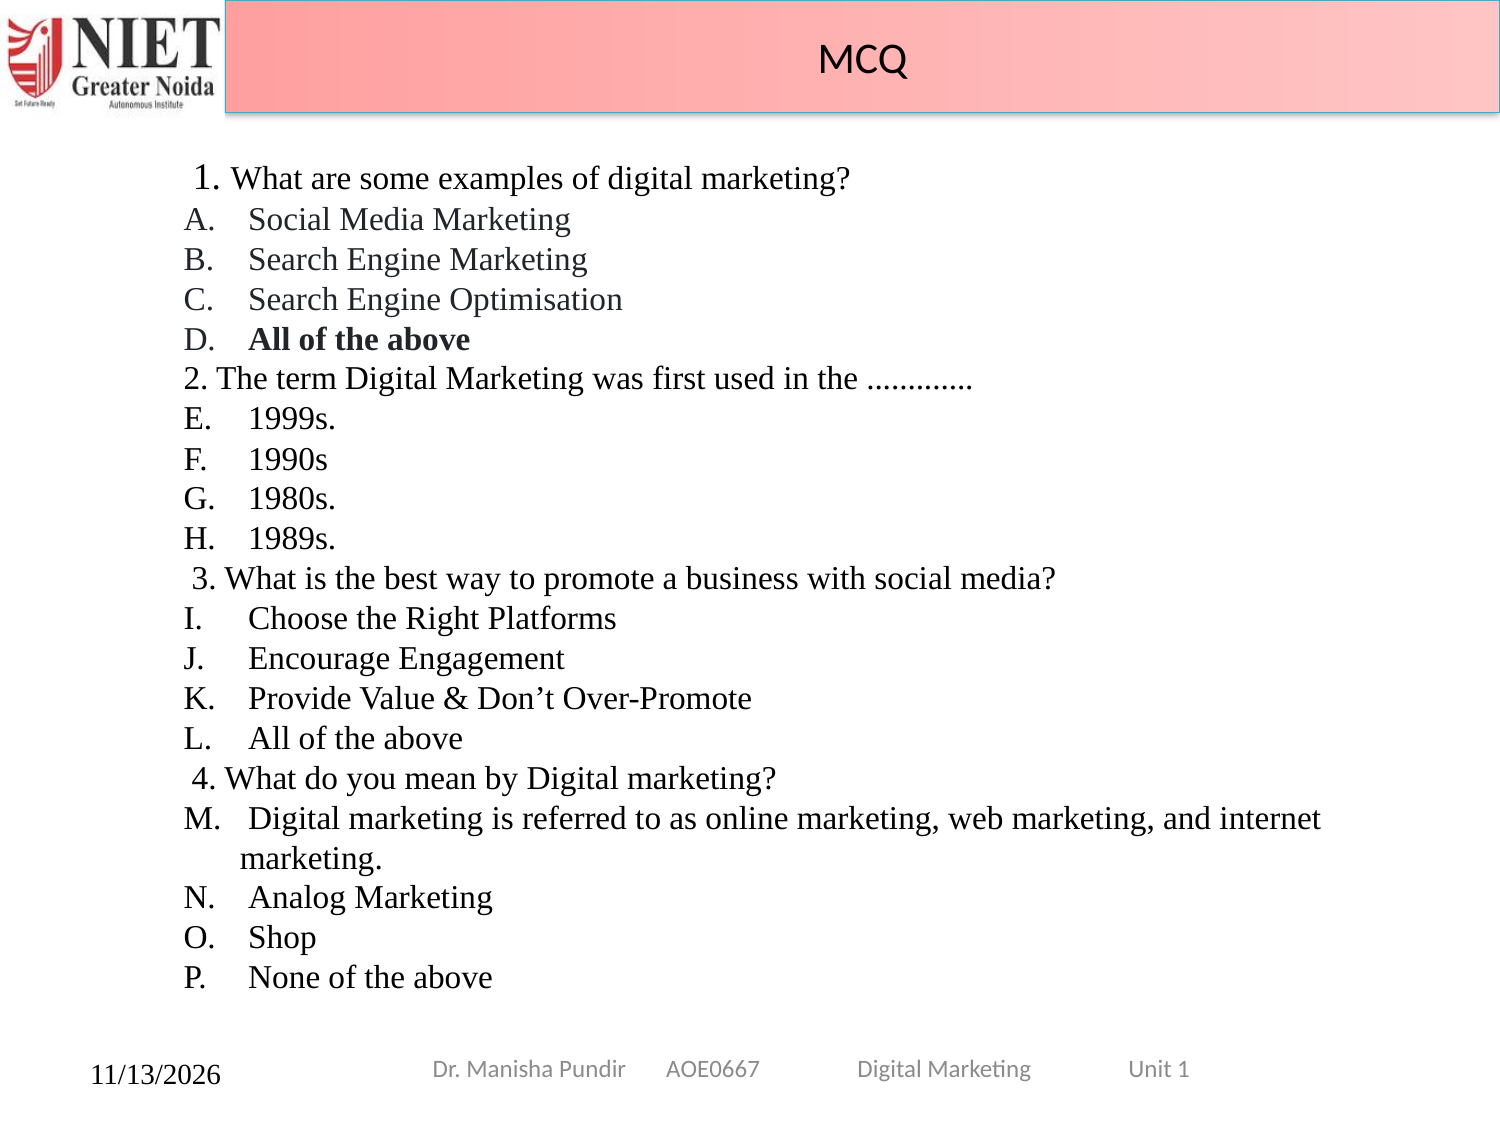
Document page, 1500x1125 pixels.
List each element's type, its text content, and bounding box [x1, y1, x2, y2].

slide_number [75, 1042, 425, 1103]
footer Dr. Manisha Pundir AOE0667 Digital Marketing Unit 1 [425, 1043, 1074, 1098]
text_box 1. What are some examples of digital marketing? Social Media Marketing Search Engine Marketing Search Engine Optimisation All of the above 2. The term Digital Marketing was first used in the ............. 1999s. 1990s 1980s. 1989s. 3. What is the best way to promote a business with social media? Choose the Right Platforms Encourage Engagement Provide Value & Don’t Over-Promote All of the above 4. What do you mean by Digital marketing? Digital marketing is referred to as online marketing, web marketing, and internet marketing. Analog Marketing Shop None of the above [168, 144, 1457, 1043]
slide_number [1074, 1043, 1425, 1103]
text_box MCQ [229, 0, 1500, 113]
picture [0, 0, 226, 124]
